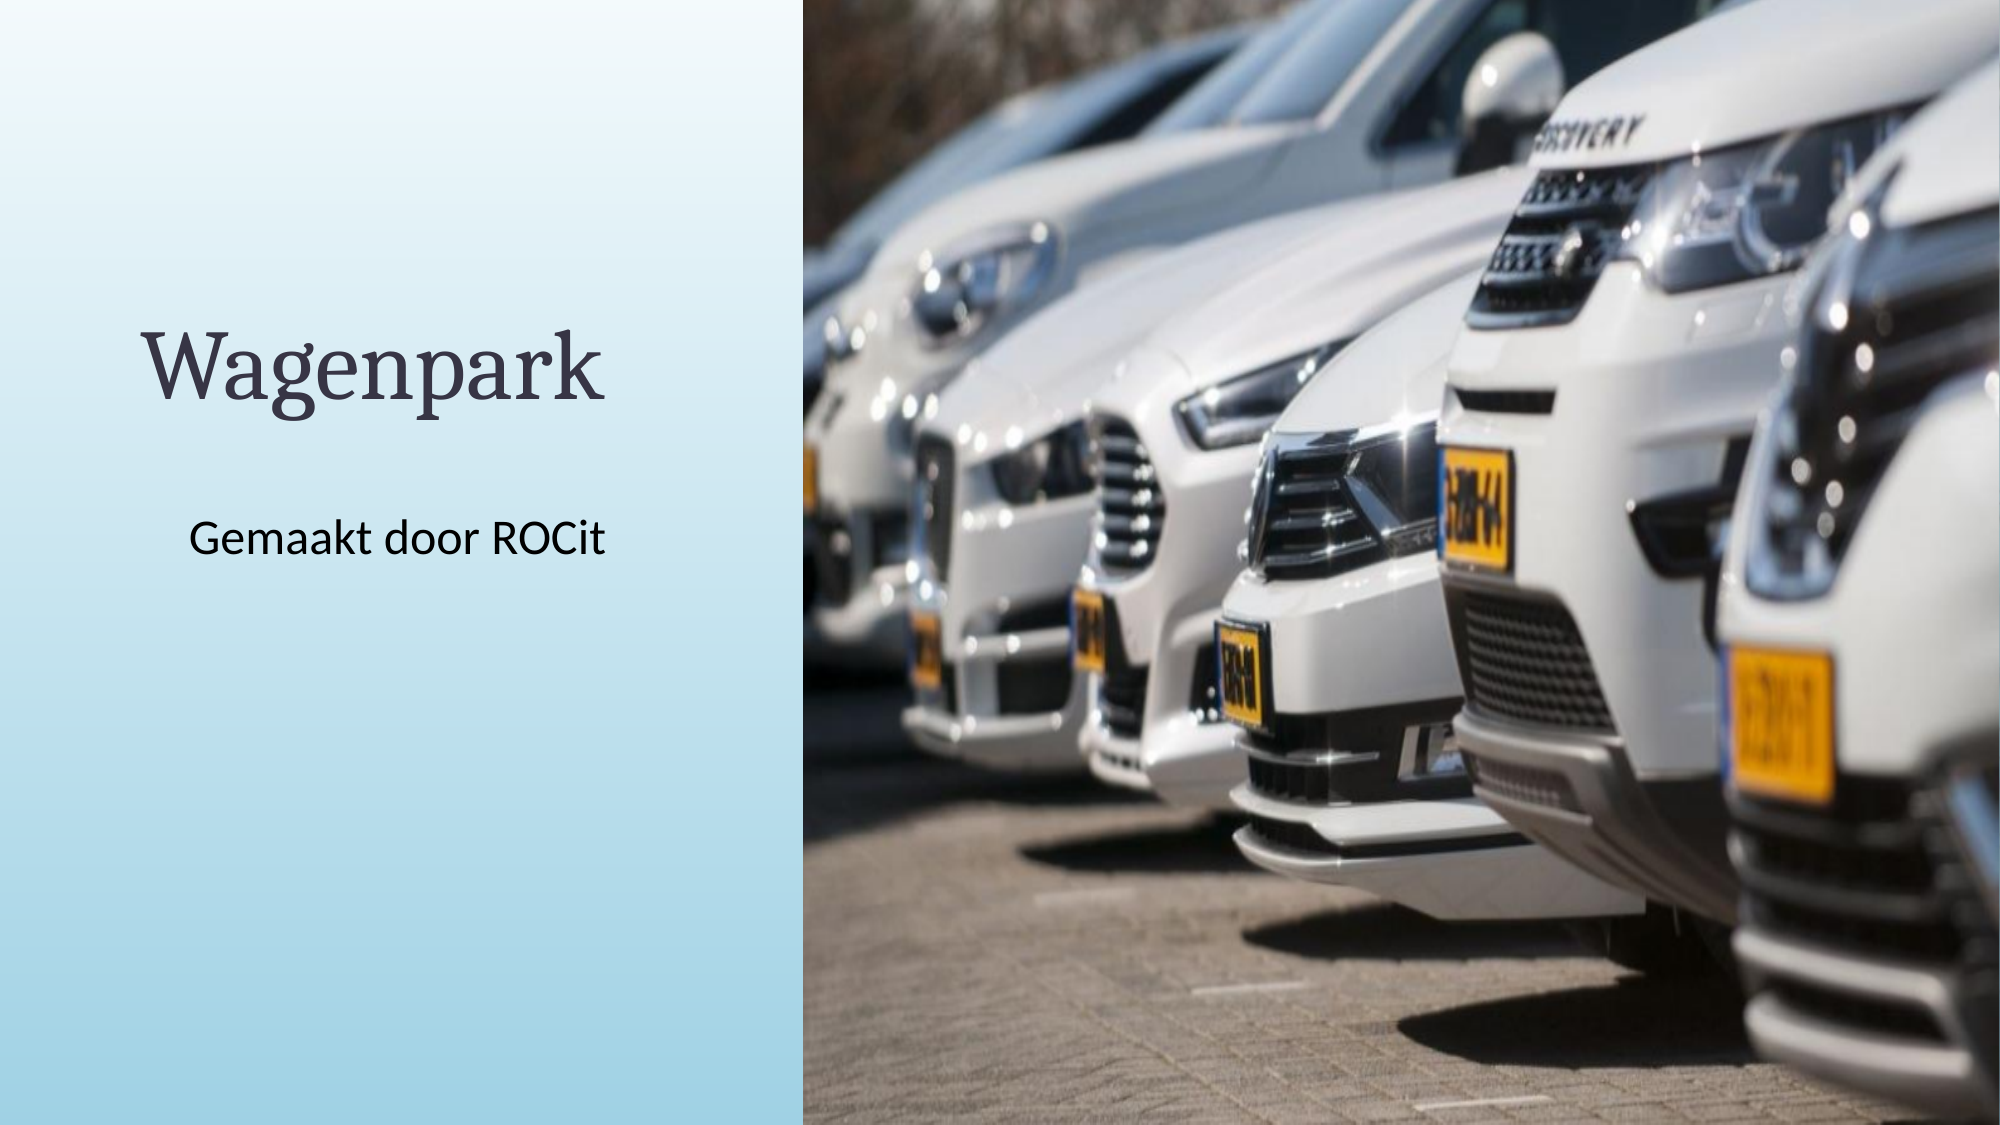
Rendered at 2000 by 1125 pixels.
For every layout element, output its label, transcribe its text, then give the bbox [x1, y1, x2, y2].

picture [803, 0, 2000, 1125]
subtitle Gemaakt door ROCit [174, 503, 635, 598]
title Wagenpark [125, 267, 683, 427]
